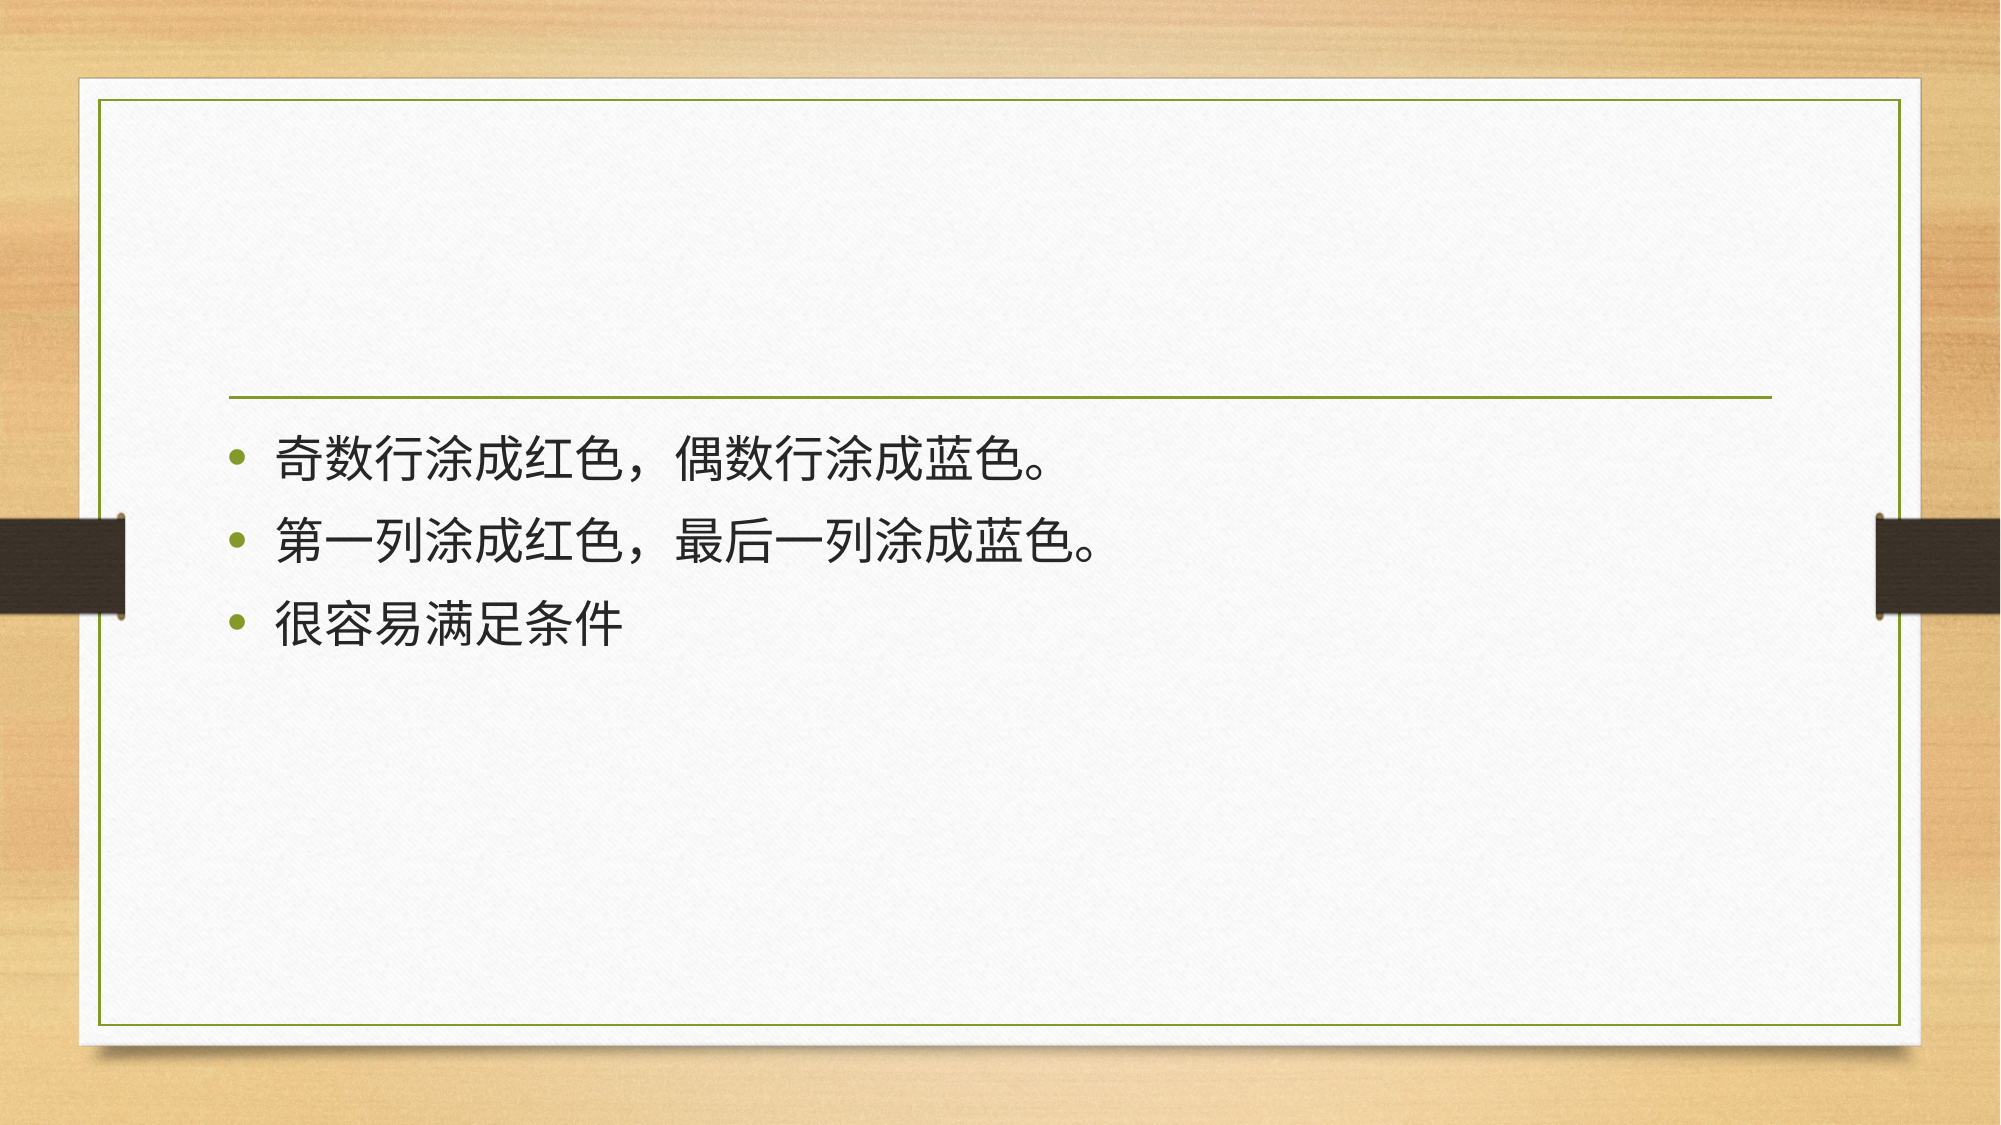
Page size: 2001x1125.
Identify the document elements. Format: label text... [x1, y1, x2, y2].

picture [0, 0, 2001, 1125]
list 奇数行涂成红色，偶数行涂成蓝色。 第一列涂成红色，最后一列涂成蓝色。 很容易满足条件 [212, 419, 1788, 964]
